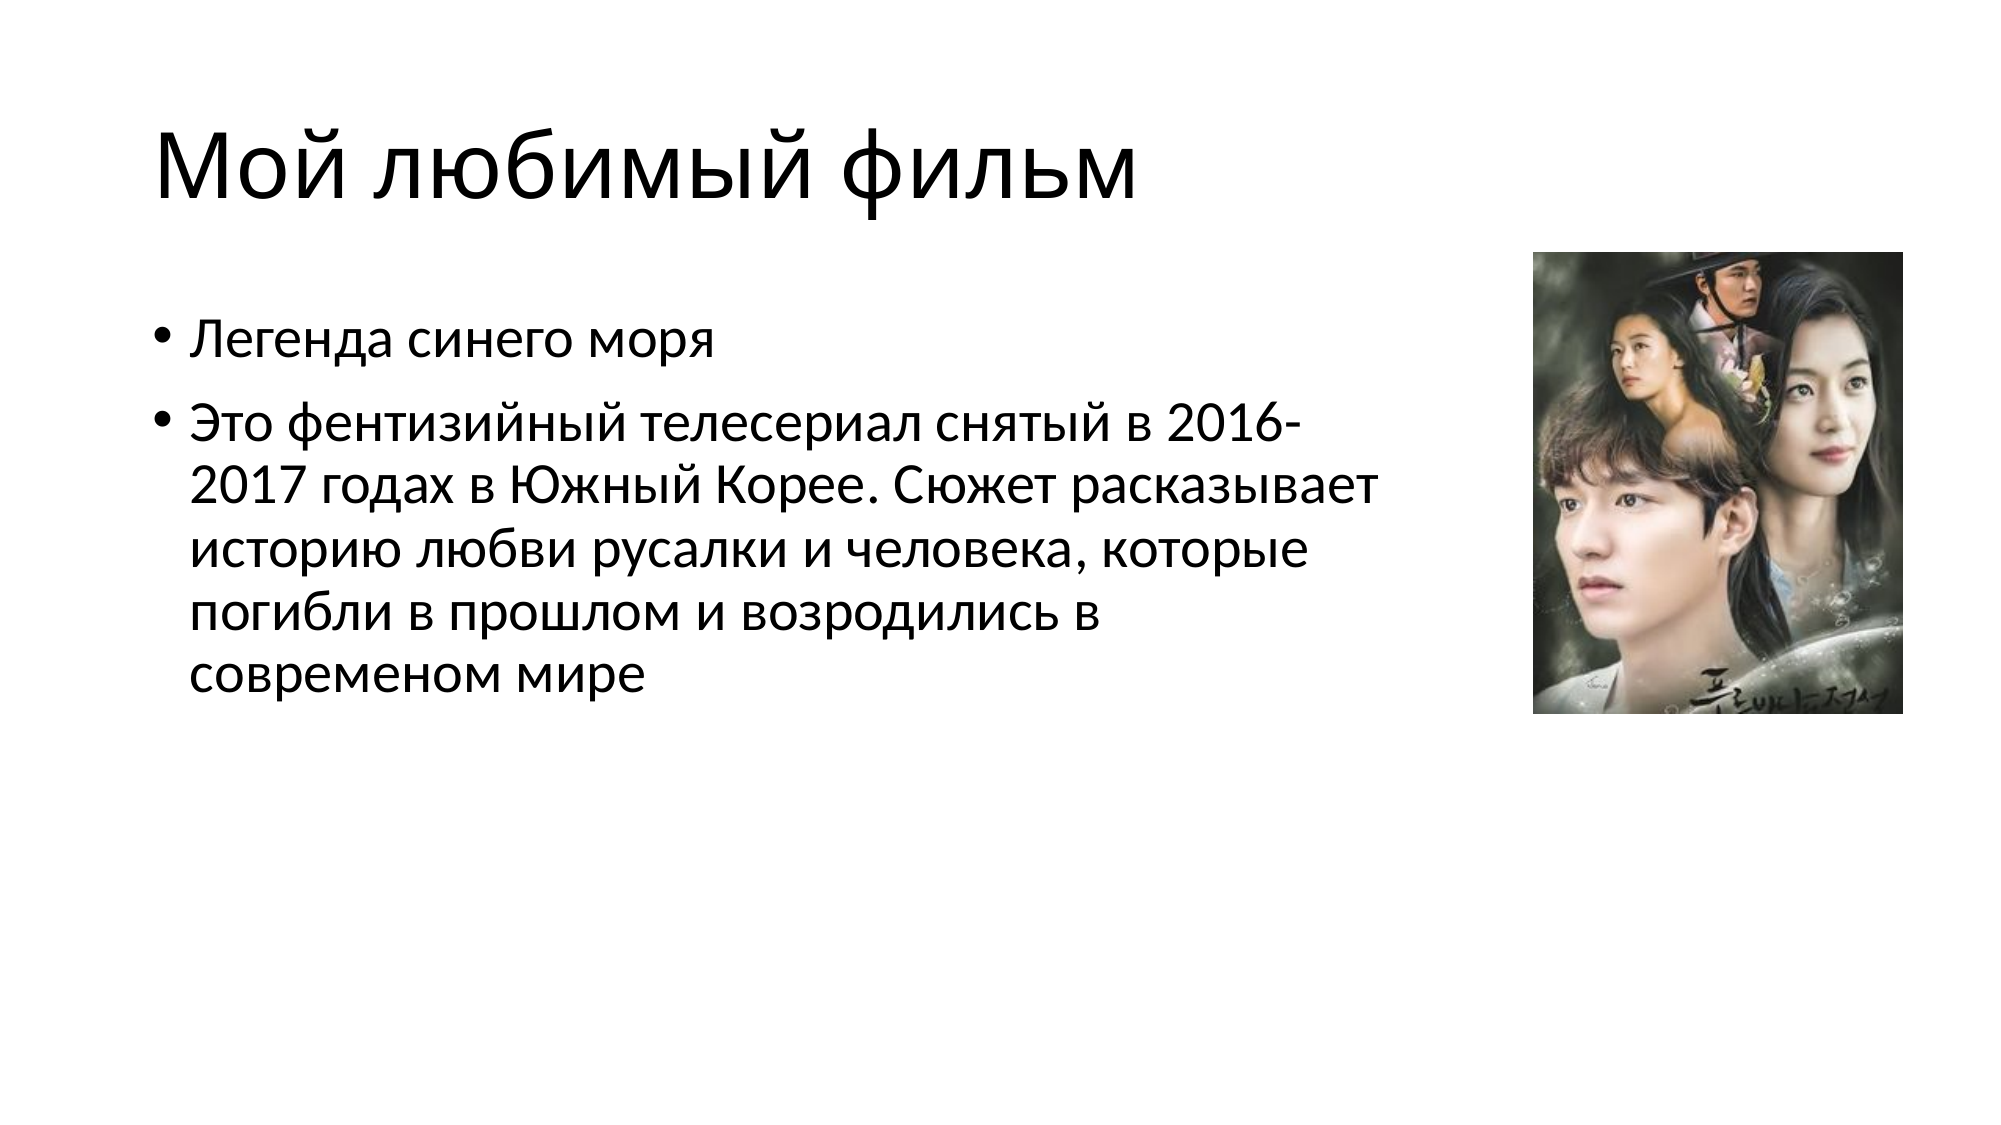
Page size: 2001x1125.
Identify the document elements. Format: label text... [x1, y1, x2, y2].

picture [1533, 252, 1903, 714]
title Мой любимый фильм [137, 59, 1863, 278]
list Легенда синего моря Это фентизийный телесериал снятый в 2016-2017 годах в Южный Корее. Сюжет расказывает историю любви русалки и человека, которые погибли в прошлом и возродились в современом мире [137, 299, 1424, 1066]
